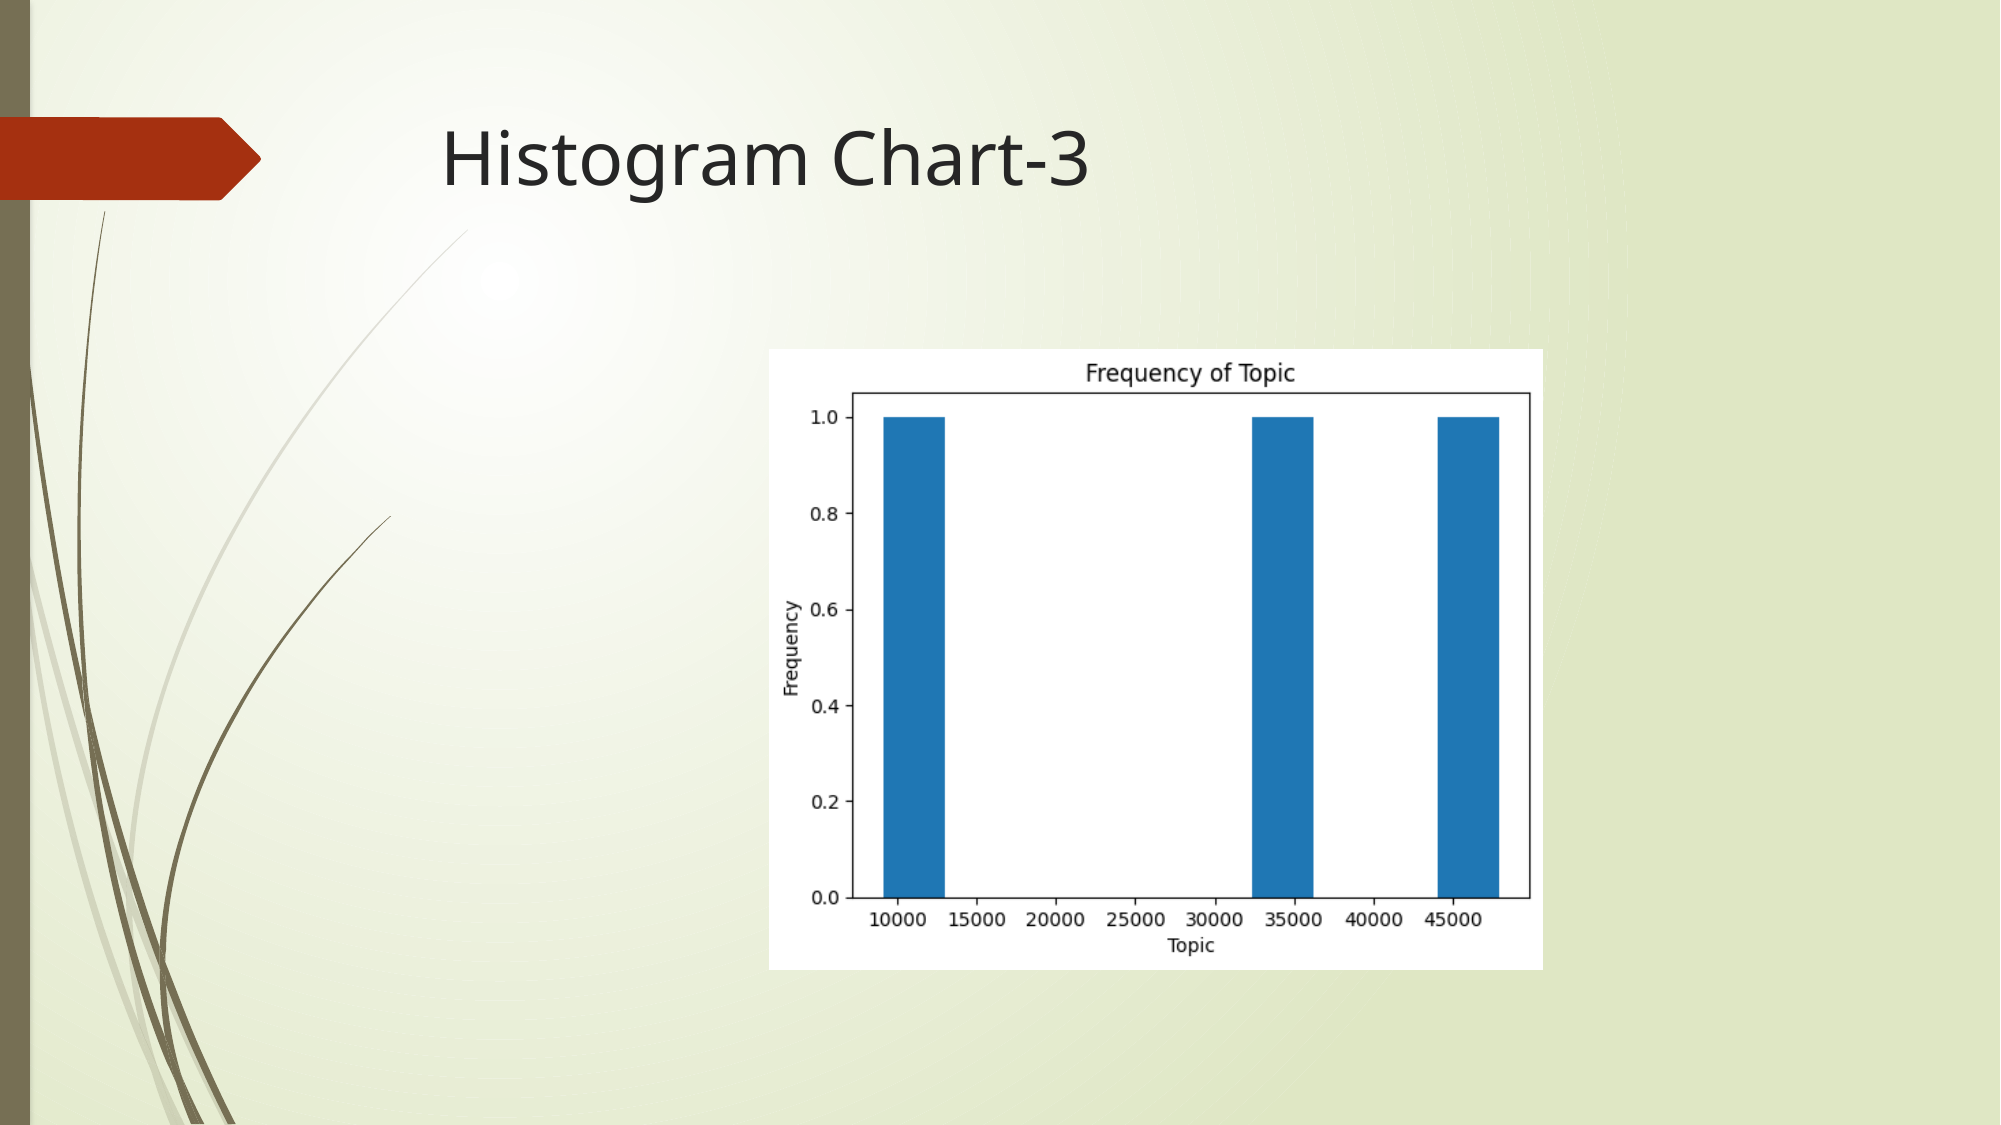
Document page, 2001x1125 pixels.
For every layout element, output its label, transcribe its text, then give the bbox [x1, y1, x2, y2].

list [769, 349, 1543, 971]
title Histogram Chart-3 [425, 102, 1888, 313]
